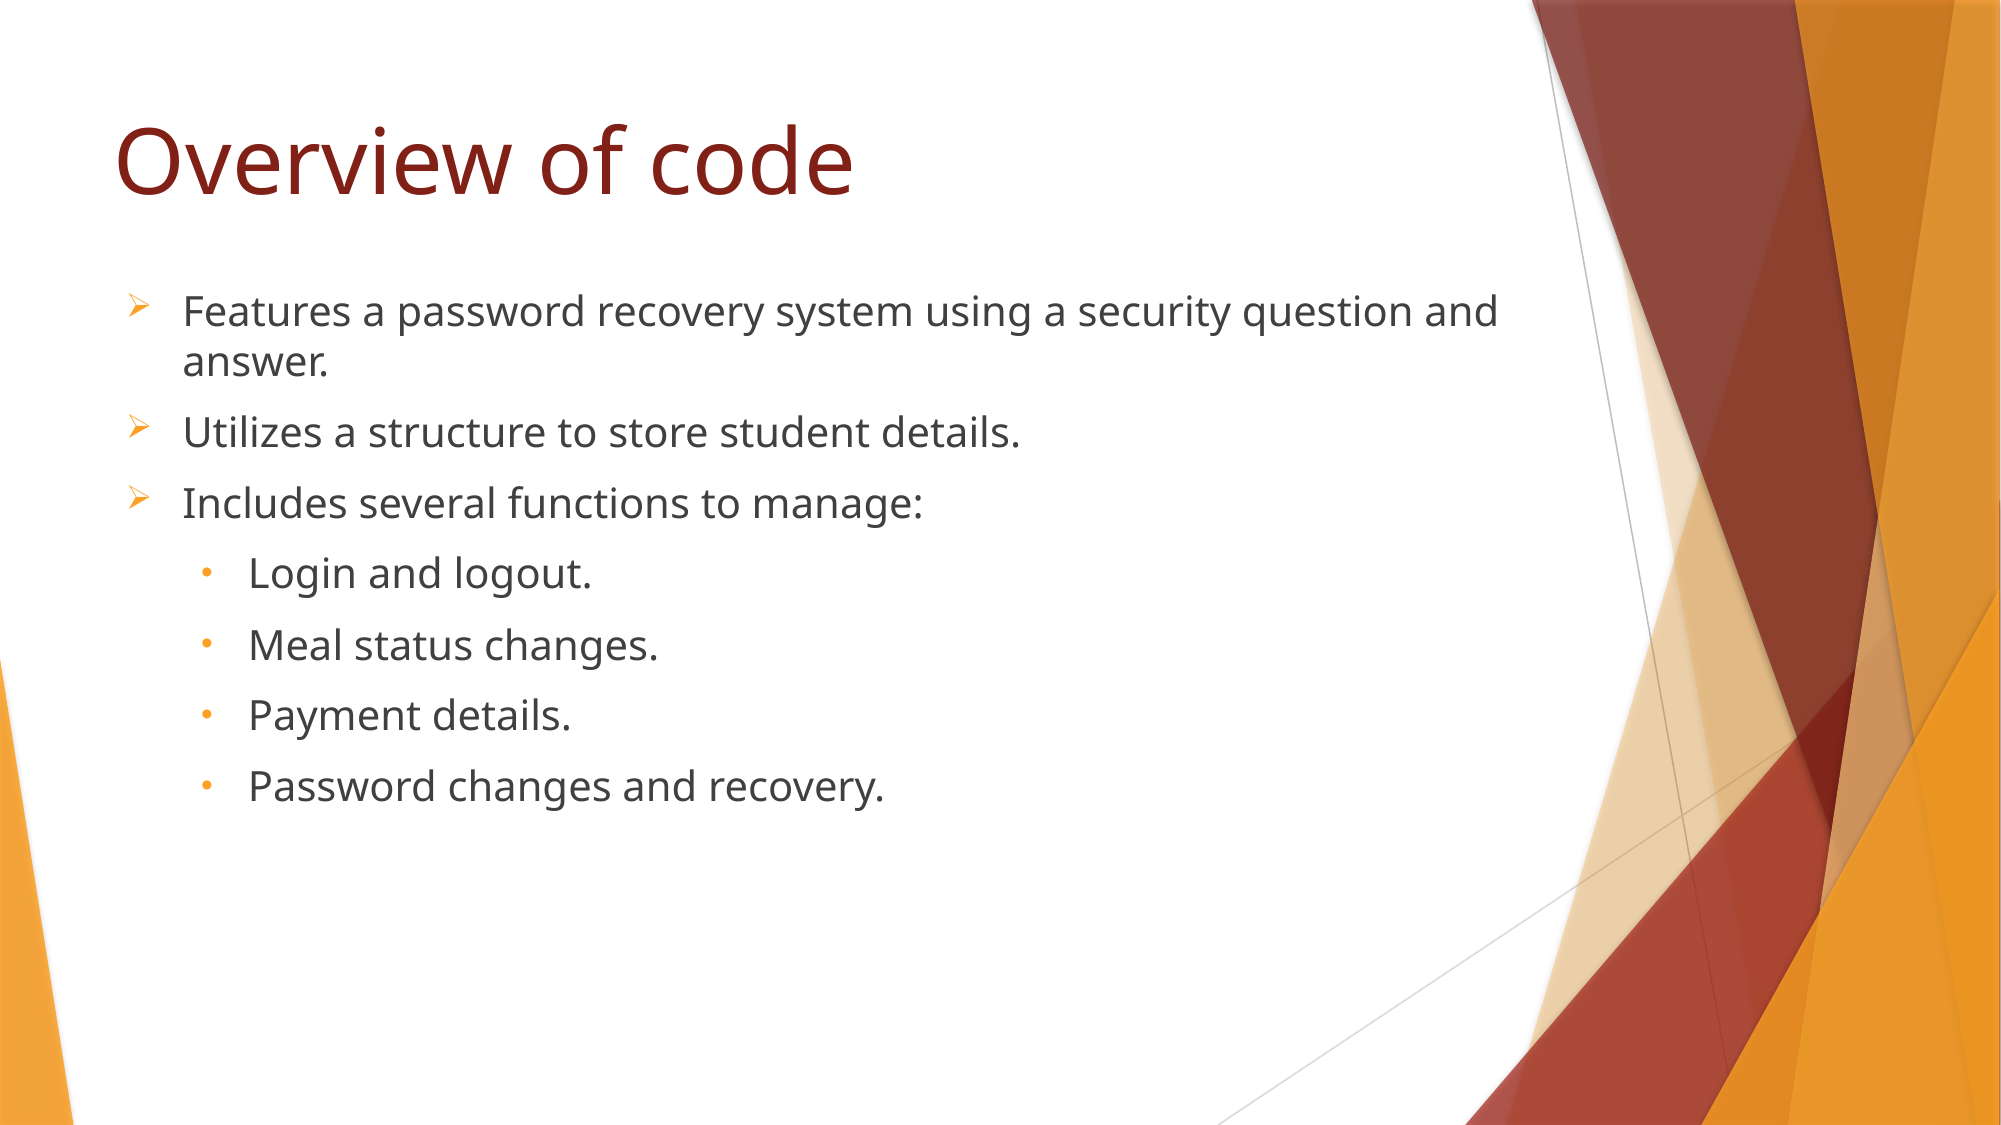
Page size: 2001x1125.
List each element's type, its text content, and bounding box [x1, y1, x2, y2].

list Features a password recovery system using a security question and answer. Utilizes a structure to store student details. Includes several functions to manage: Login and logout. Meal status changes. Payment details. Password changes and recovery. [111, 276, 1522, 914]
title Overview of code [98, 95, 1522, 320]
